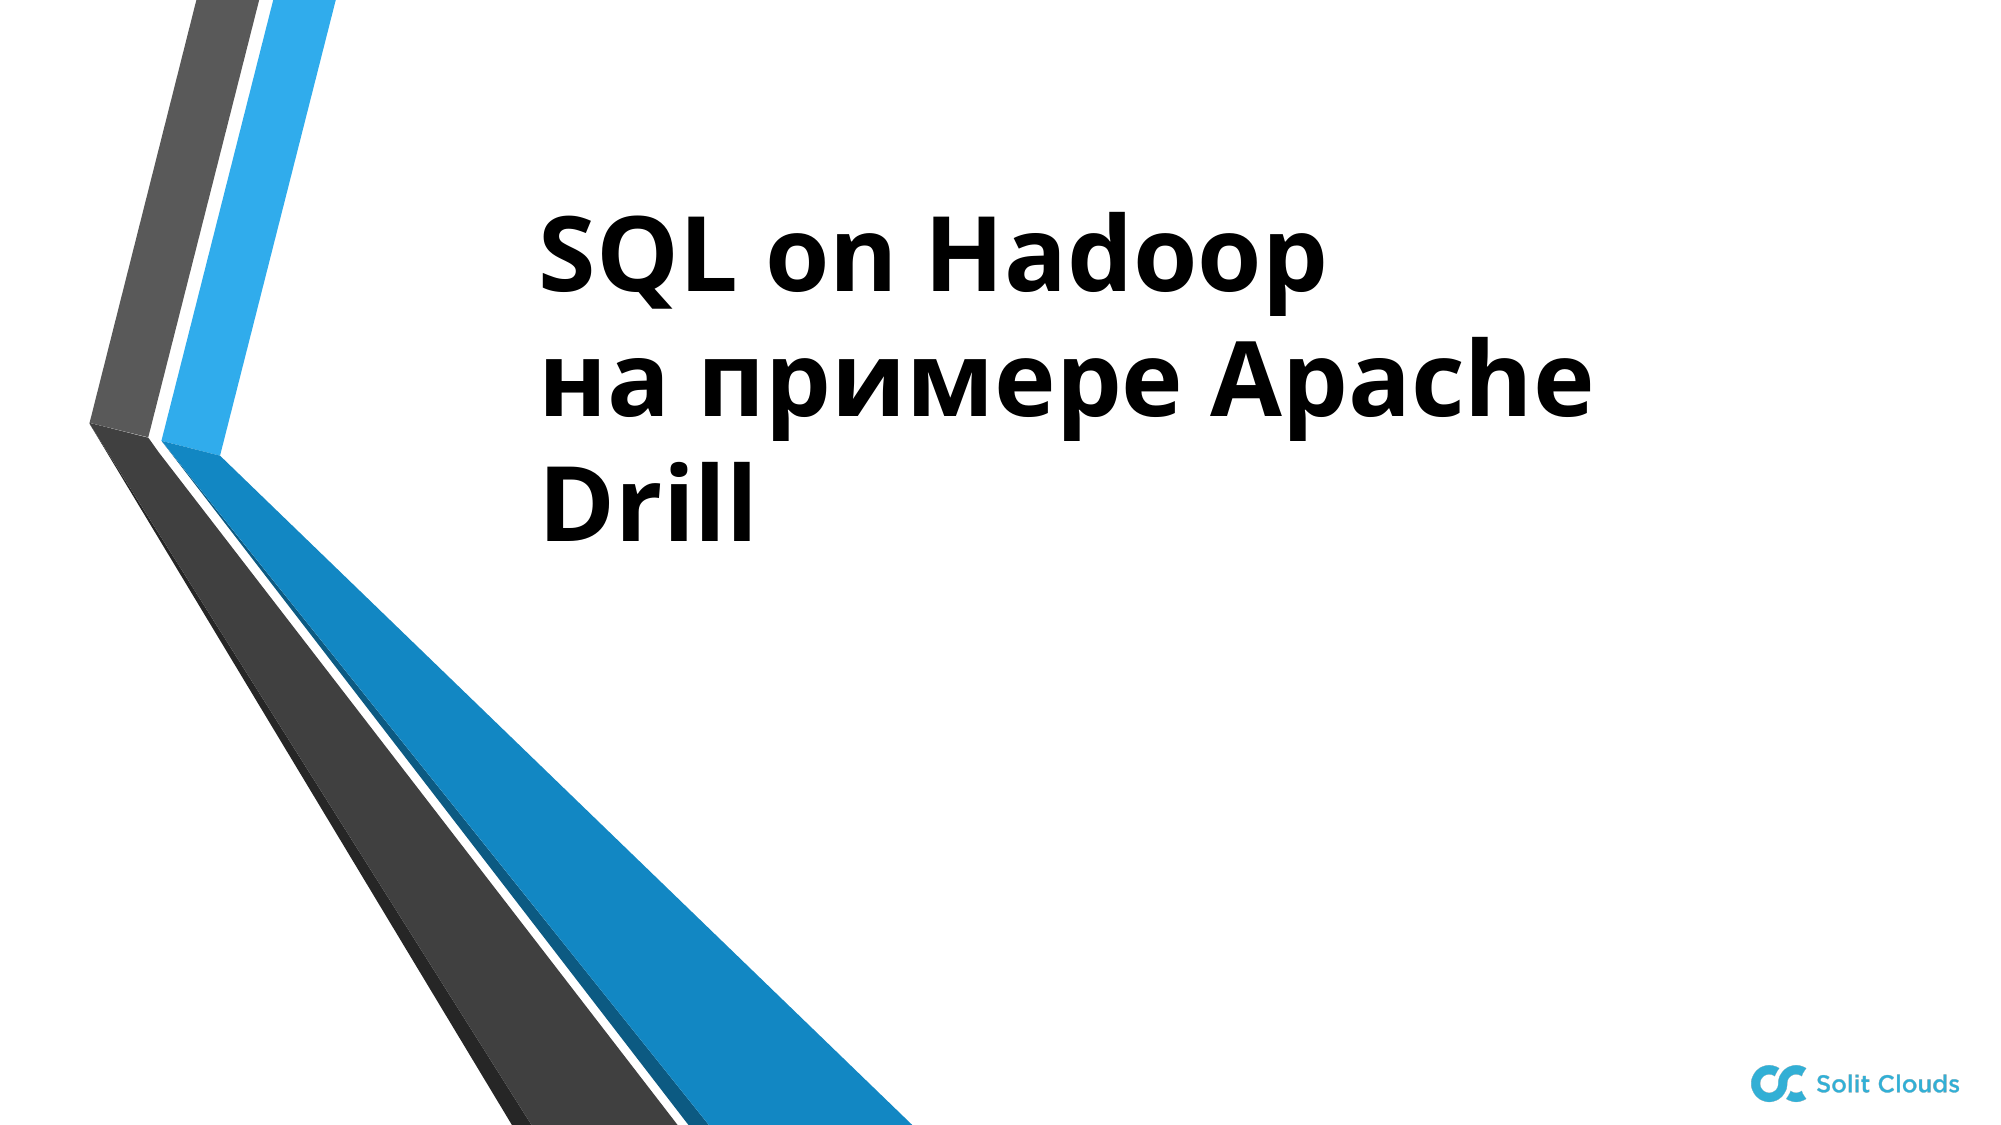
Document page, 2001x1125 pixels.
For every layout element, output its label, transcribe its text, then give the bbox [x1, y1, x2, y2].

title SQL on Hadoop на примере Apache Drill [523, 285, 1820, 570]
picture [1747, 1063, 1962, 1104]
